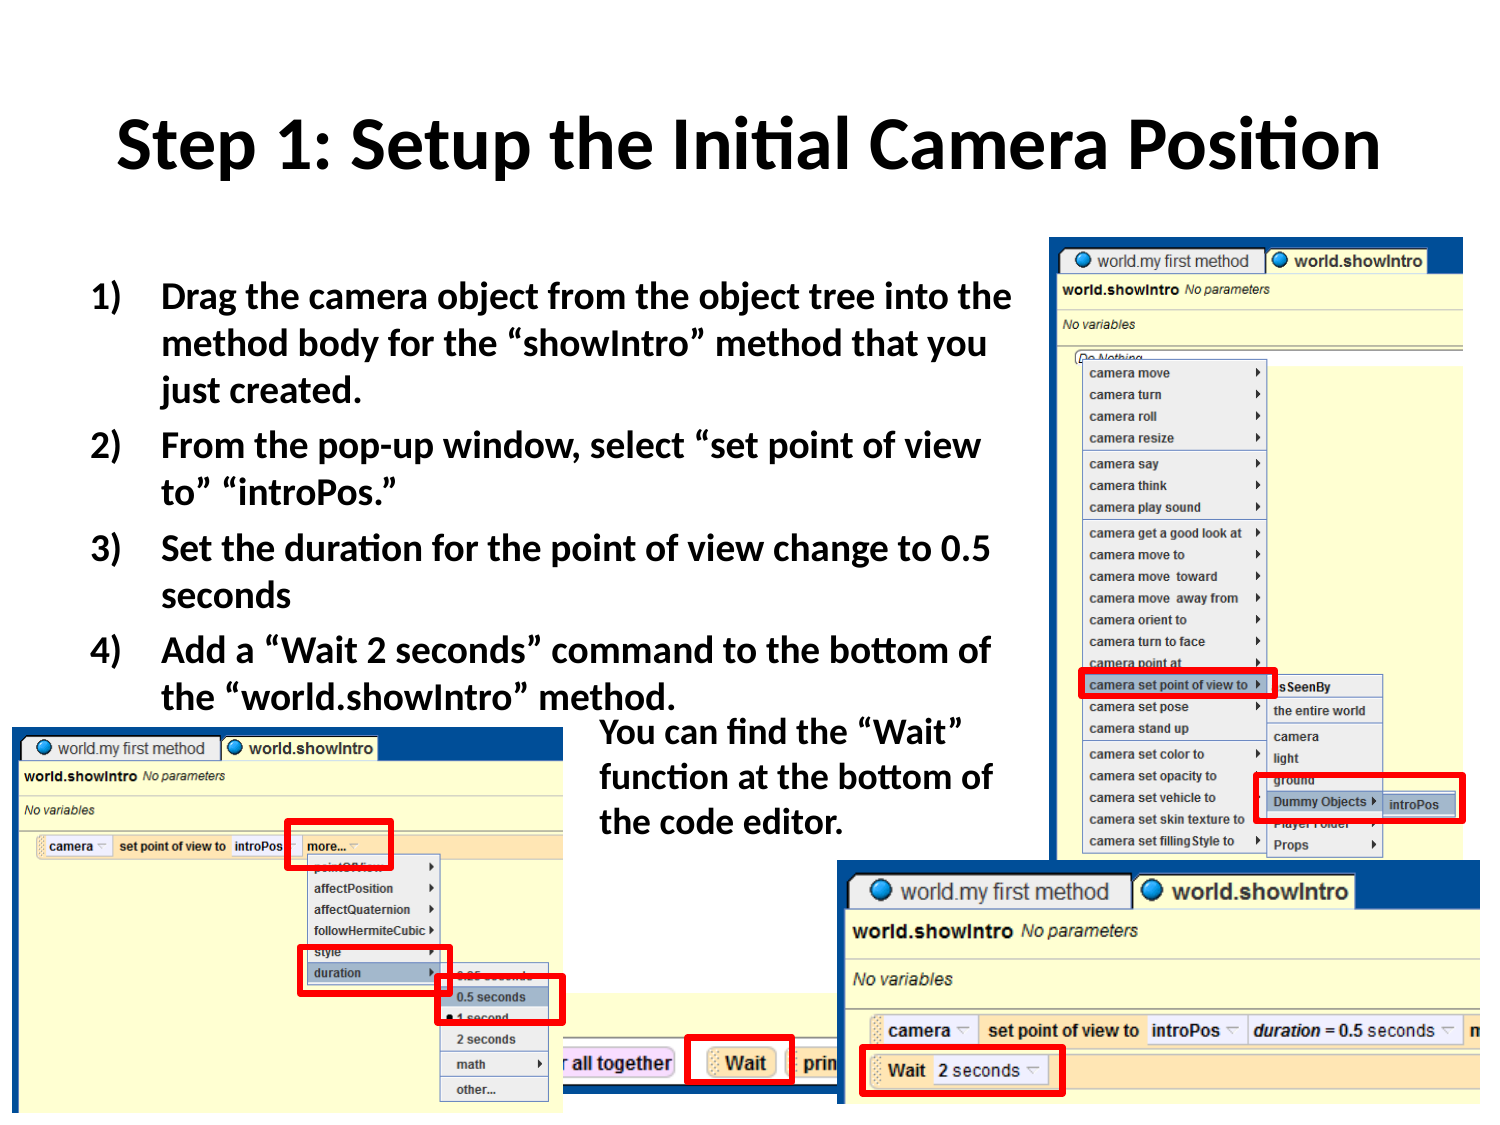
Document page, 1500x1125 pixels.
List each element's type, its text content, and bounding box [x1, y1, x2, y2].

text_box You can find the “Wait” function at the bottom of the code editor. [584, 699, 1044, 850]
picture [12, 237, 1480, 1113]
list Drag the camera object from the object tree into the method body for the “showIntro” method that you just created. From the pop-up window, select “set point of view to” “introPos.” Set the duration for the point of view change to 0.5 seconds Add a “Wait 2 seconds” command to the bottom of the “world.showIntro” method. [75, 262, 1044, 728]
title Step 1: Setup the Initial Camera Position [75, 45, 1425, 233]
